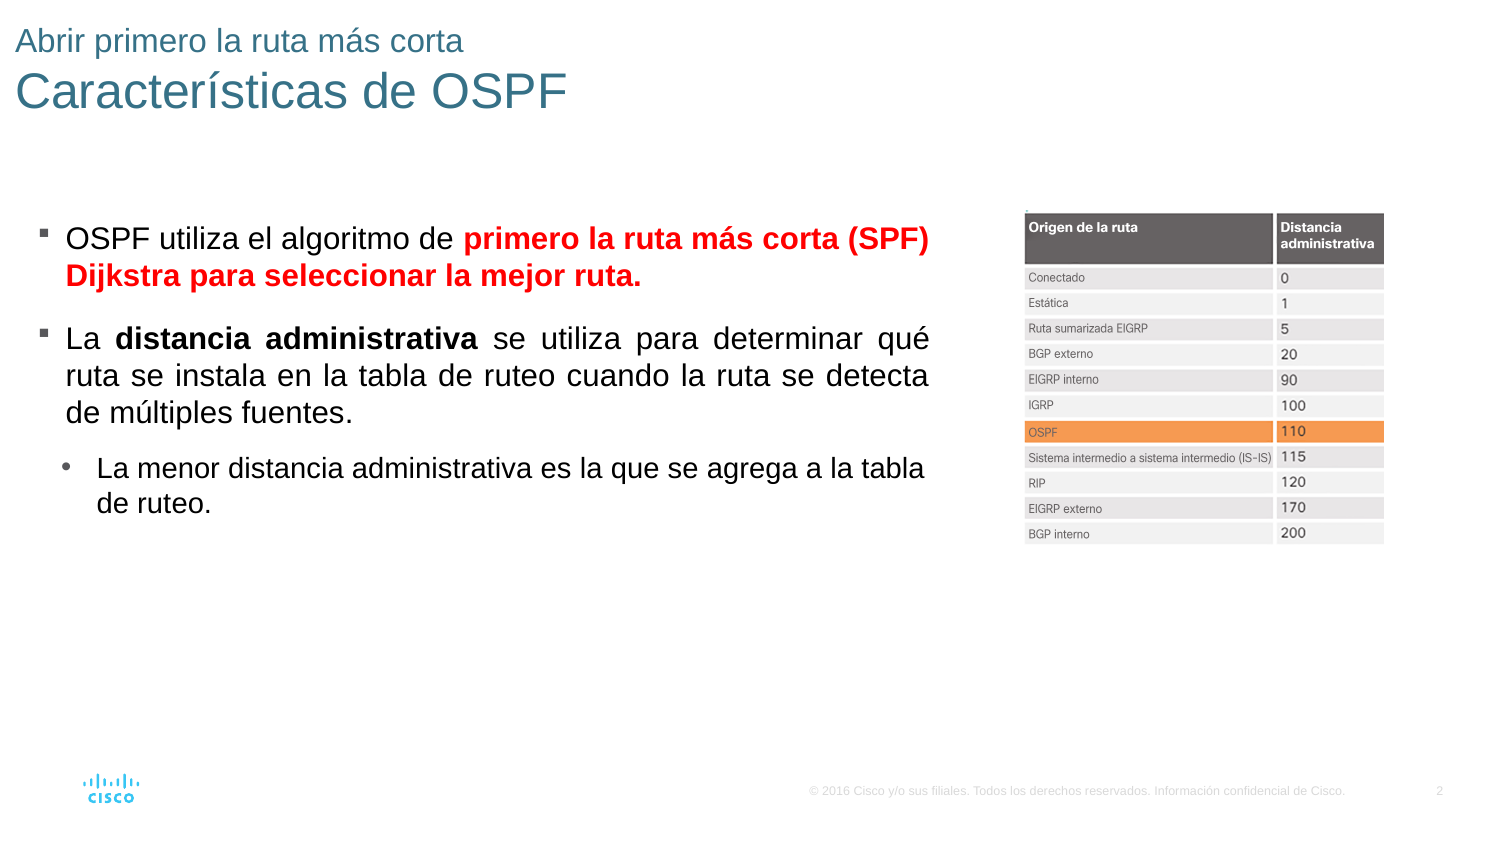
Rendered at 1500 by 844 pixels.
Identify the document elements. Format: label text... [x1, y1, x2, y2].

list OSPF utiliza el algoritmo de primero la ruta más corta (SPF) Dijkstra para seleccionar la mejor ruta. La distancia administrativa se utiliza para determinar qué ruta se instala en la tabla de ruteo cuando la ruta se detecta de múltiples fuentes. La menor distancia administrativa es la que se agrega a la tabla de ruteo. [22, 210, 961, 422]
picture [1021, 210, 1385, 547]
title Abrir primero la ruta más corta Características de OSPF [0, 6, 619, 131]
